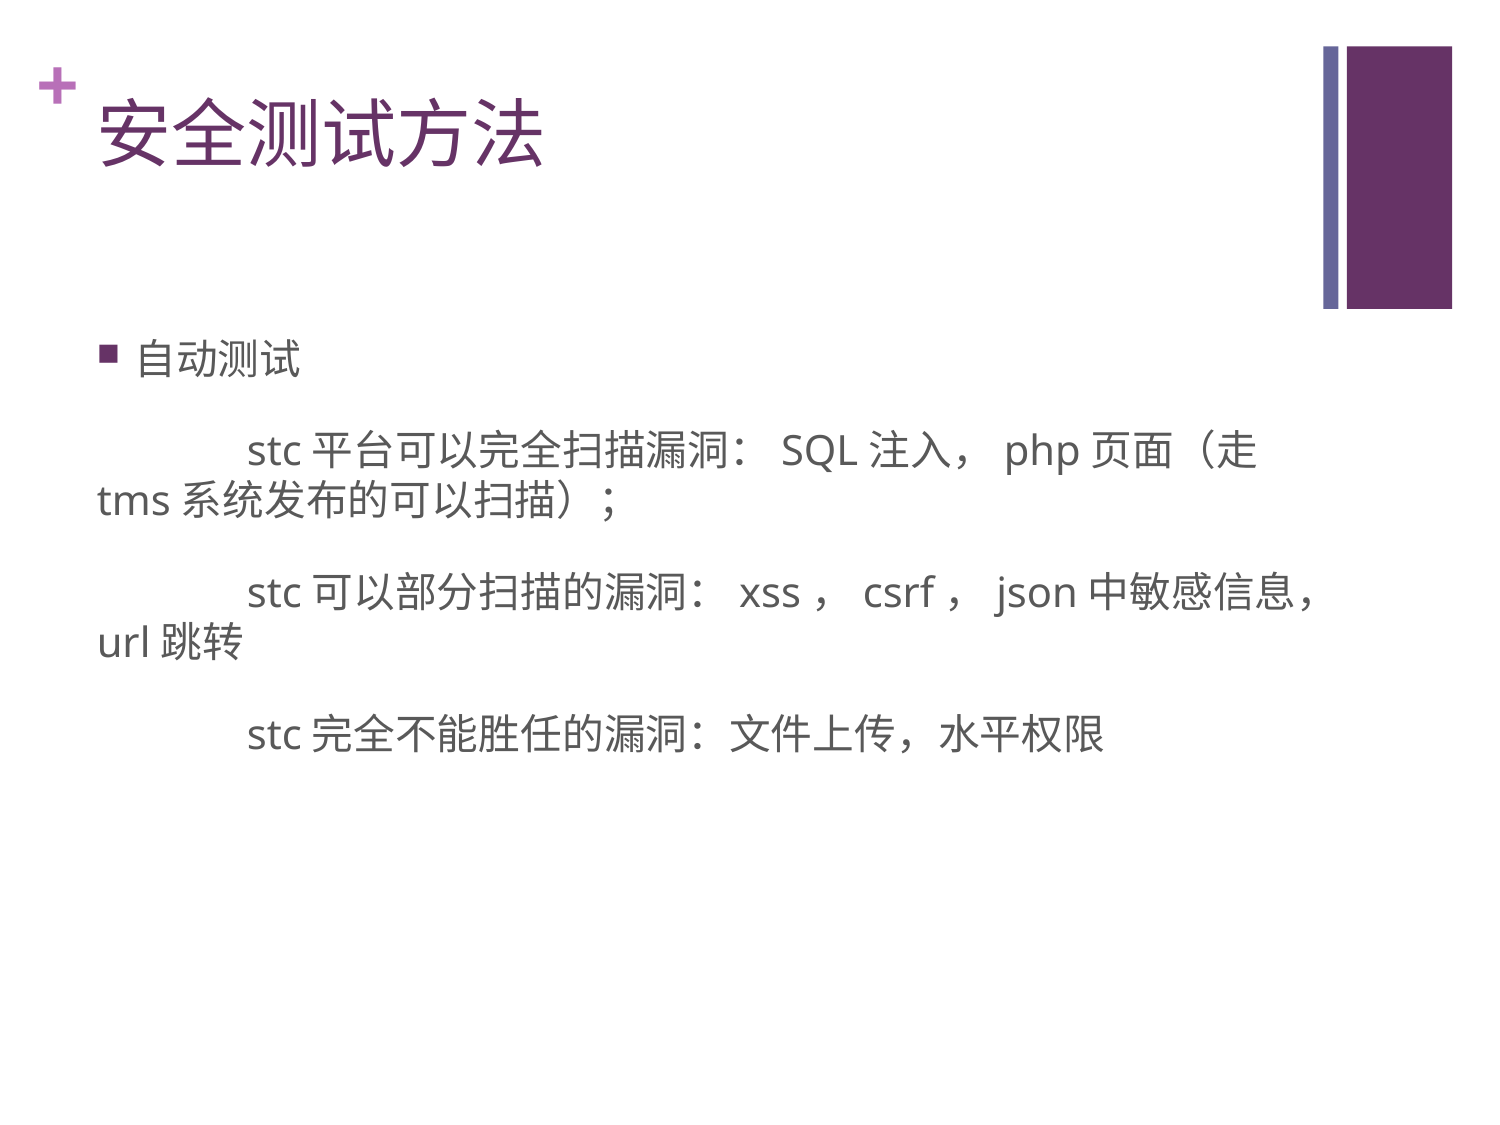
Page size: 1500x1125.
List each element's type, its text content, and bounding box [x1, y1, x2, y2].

title 安全测试方法 [81, 79, 1322, 263]
list 自动测试 stc平台可以完全扫描漏洞：SQL注入，php页面（走tms系统发布的可以扫描）； stc可以部分扫描的漏洞：xss，csrf，json中敏感信息，url跳转 stc完全不能胜任的漏洞：文件上传，水平权限 [81, 324, 1322, 1005]
